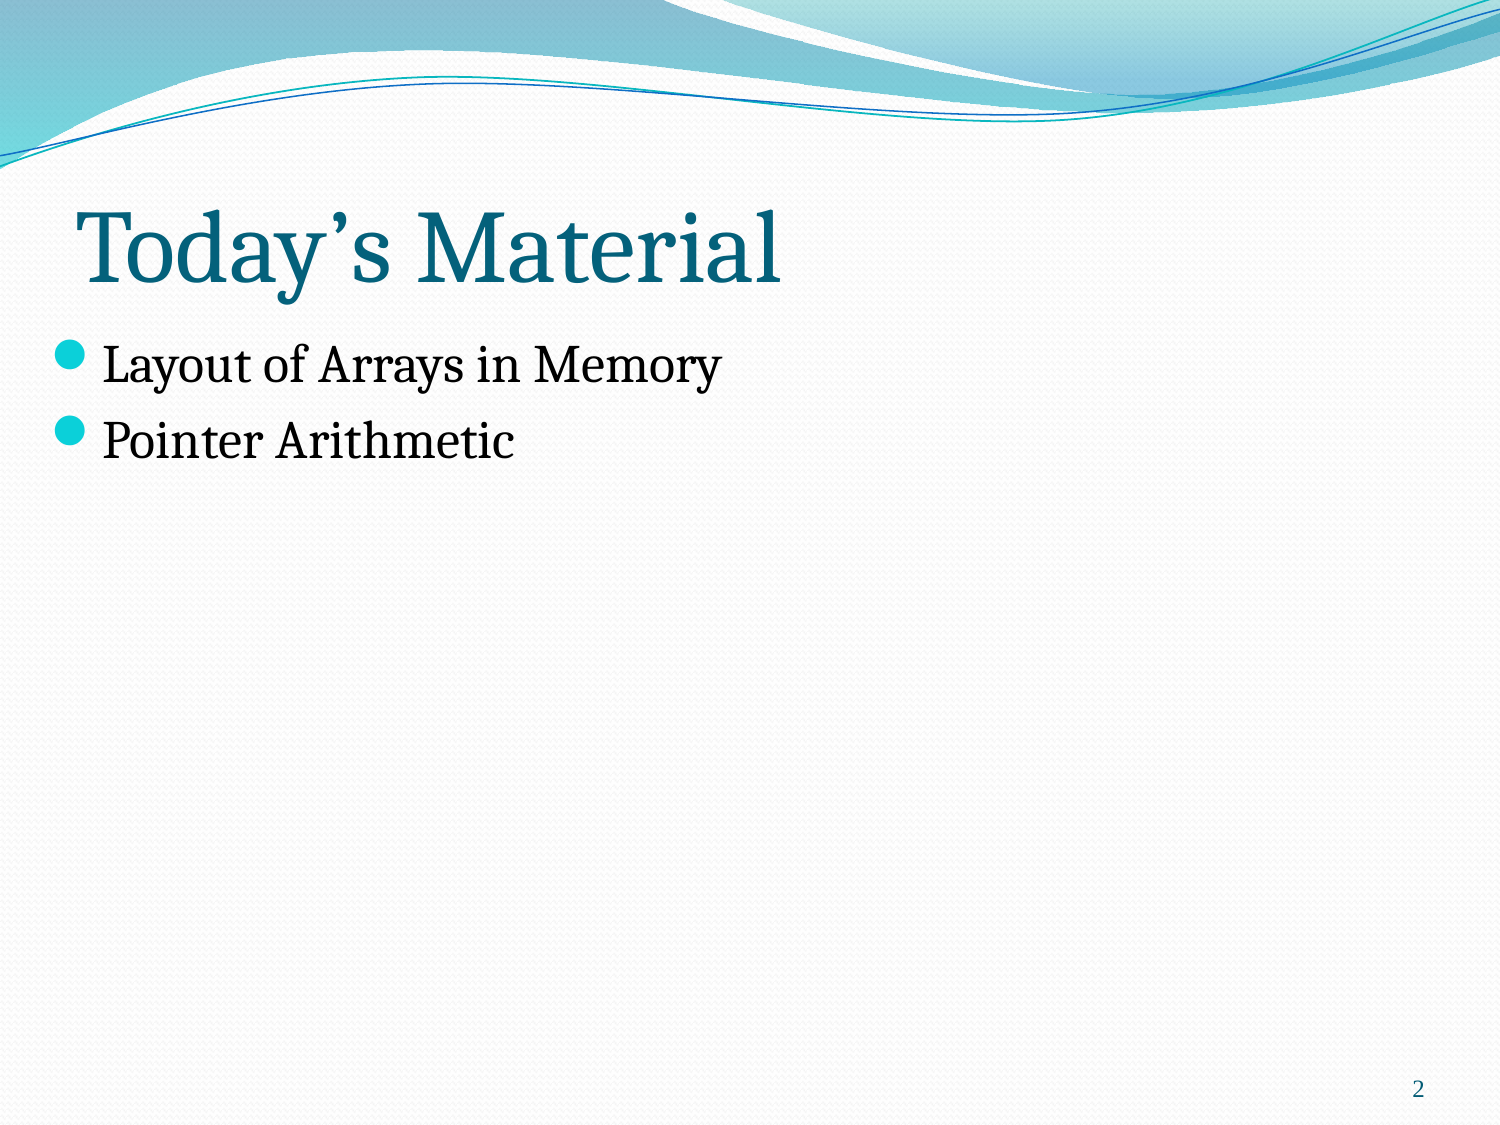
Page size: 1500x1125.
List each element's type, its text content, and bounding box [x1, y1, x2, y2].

title Today’s Material [75, 115, 1425, 303]
list Layout of Arrays in Memory Pointer Arithmetic [35, 321, 1432, 915]
slide_number 2 [1299, 1042, 1425, 1103]
